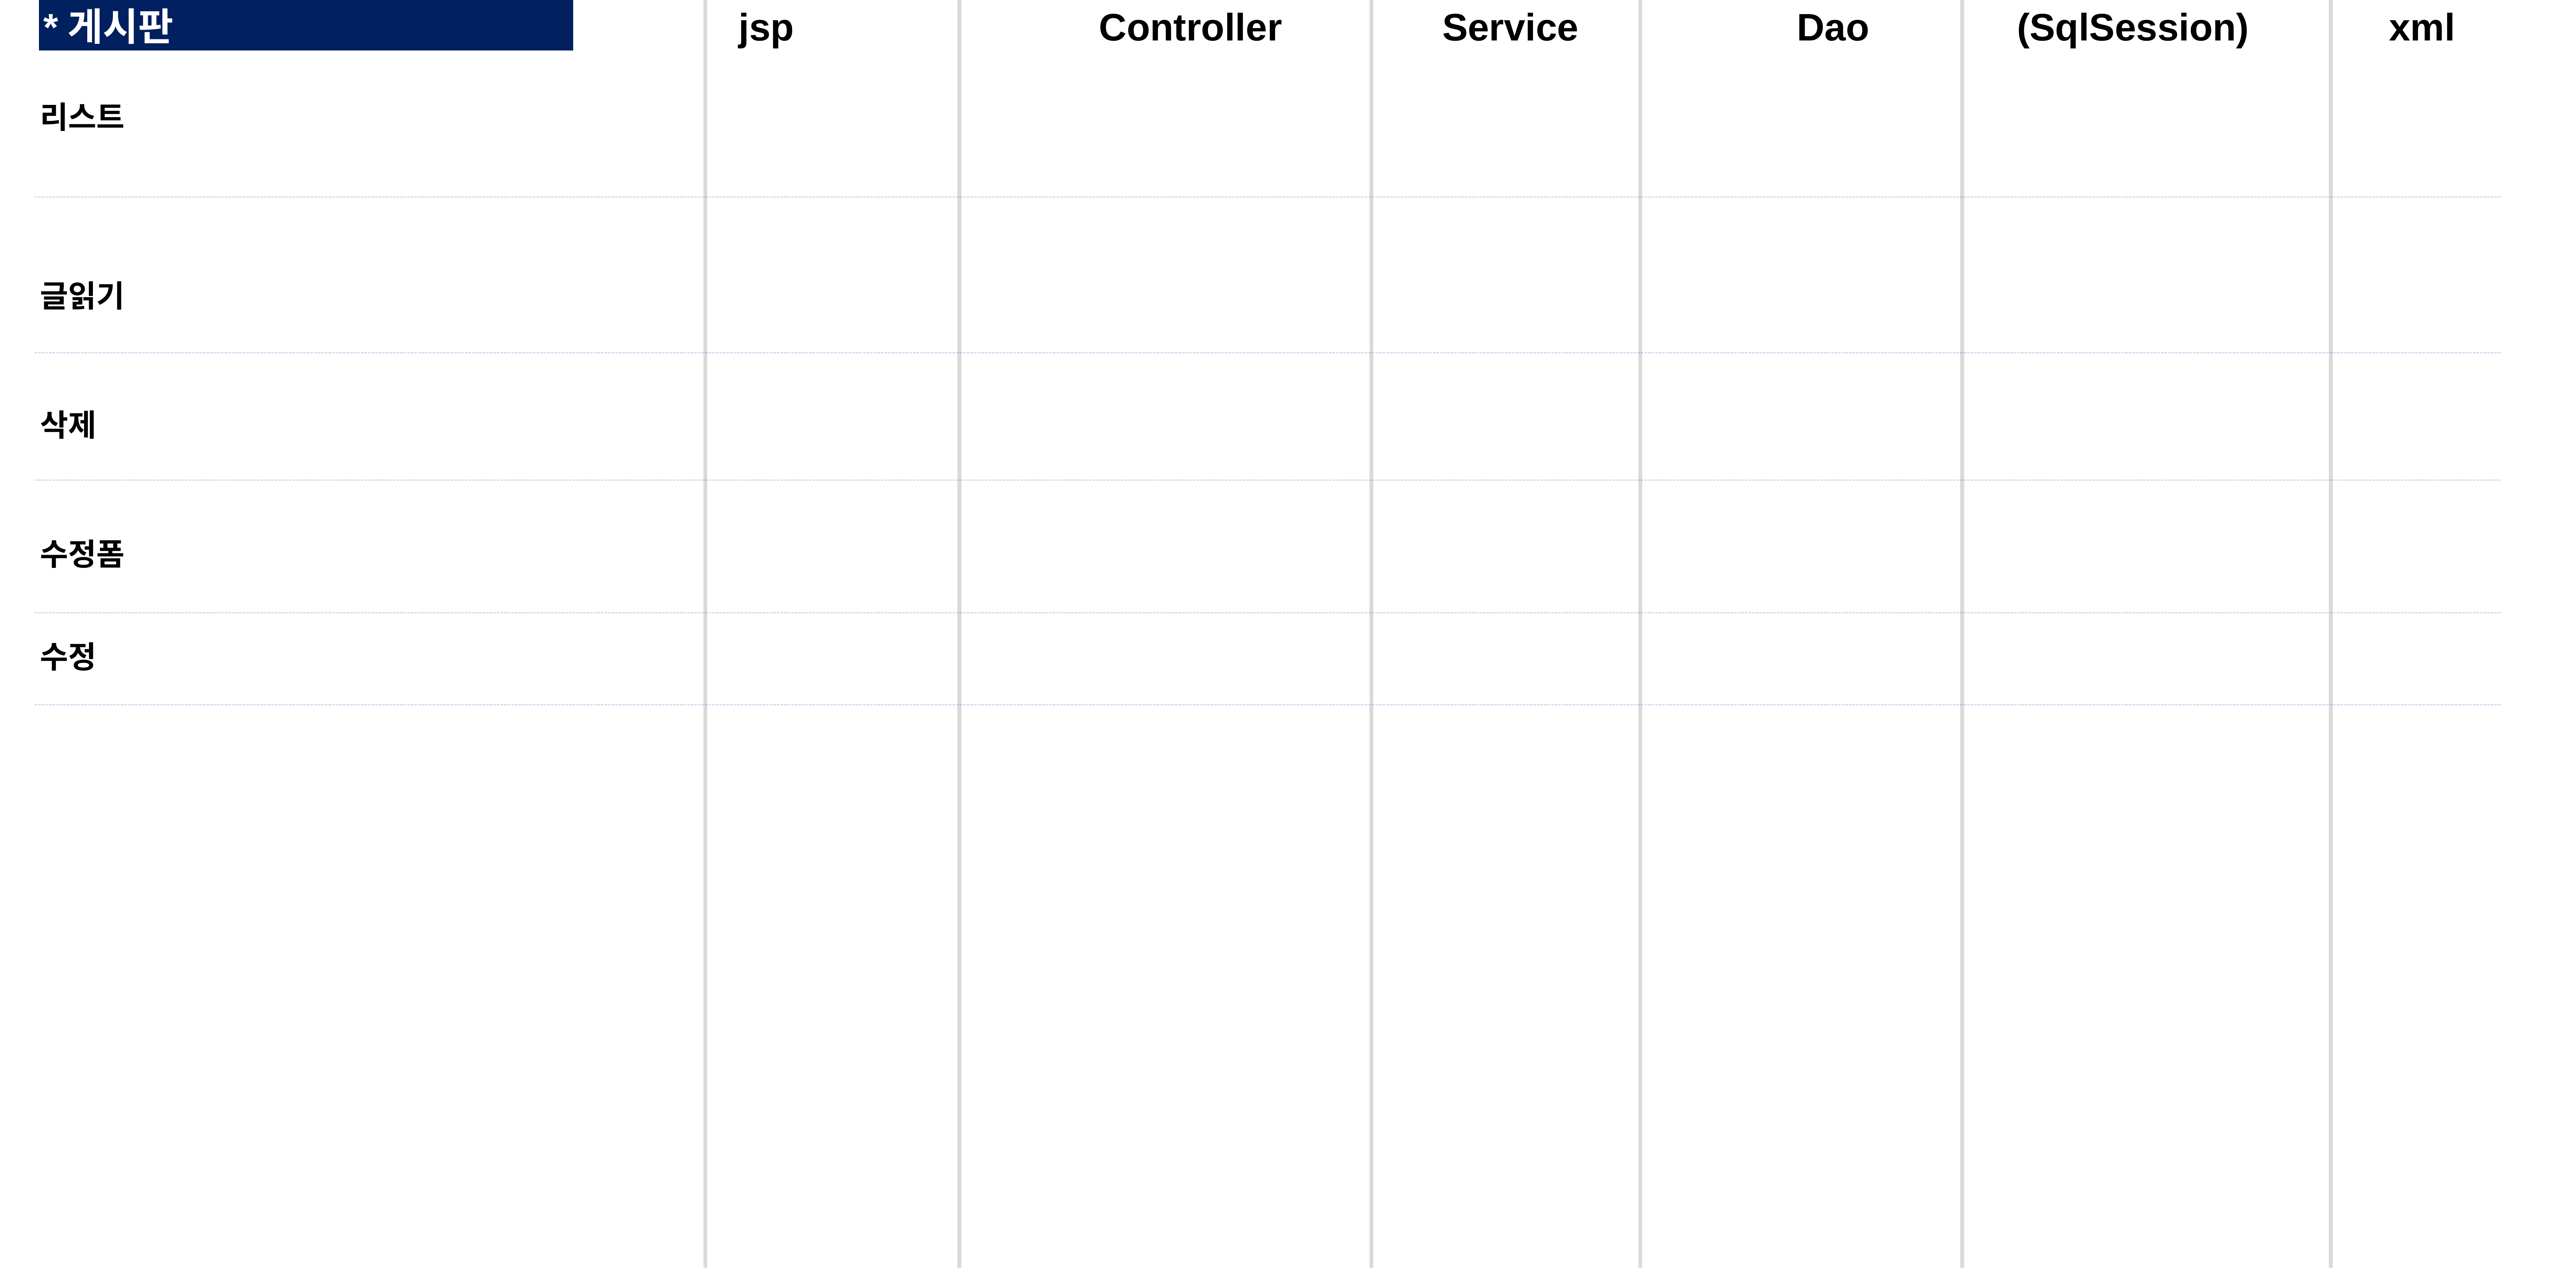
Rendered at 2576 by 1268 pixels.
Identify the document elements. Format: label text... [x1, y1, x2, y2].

text_box 글읽기 [35, 274, 317, 316]
text_box 삭제 [35, 403, 317, 445]
text_box Service [1438, 0, 1623, 51]
text_box xml [2384, 0, 2524, 51]
text_box *게시판 [39, 0, 573, 51]
text_box jsp [734, 0, 866, 51]
text_box (SqlSession) [2012, 0, 2307, 51]
text_box 리스트 [35, 95, 317, 137]
text_box 수정 [35, 635, 317, 676]
text_box Controller [1094, 0, 1353, 51]
text_box Dao [1792, 0, 1950, 51]
text_box 수정폼 [35, 532, 317, 574]
